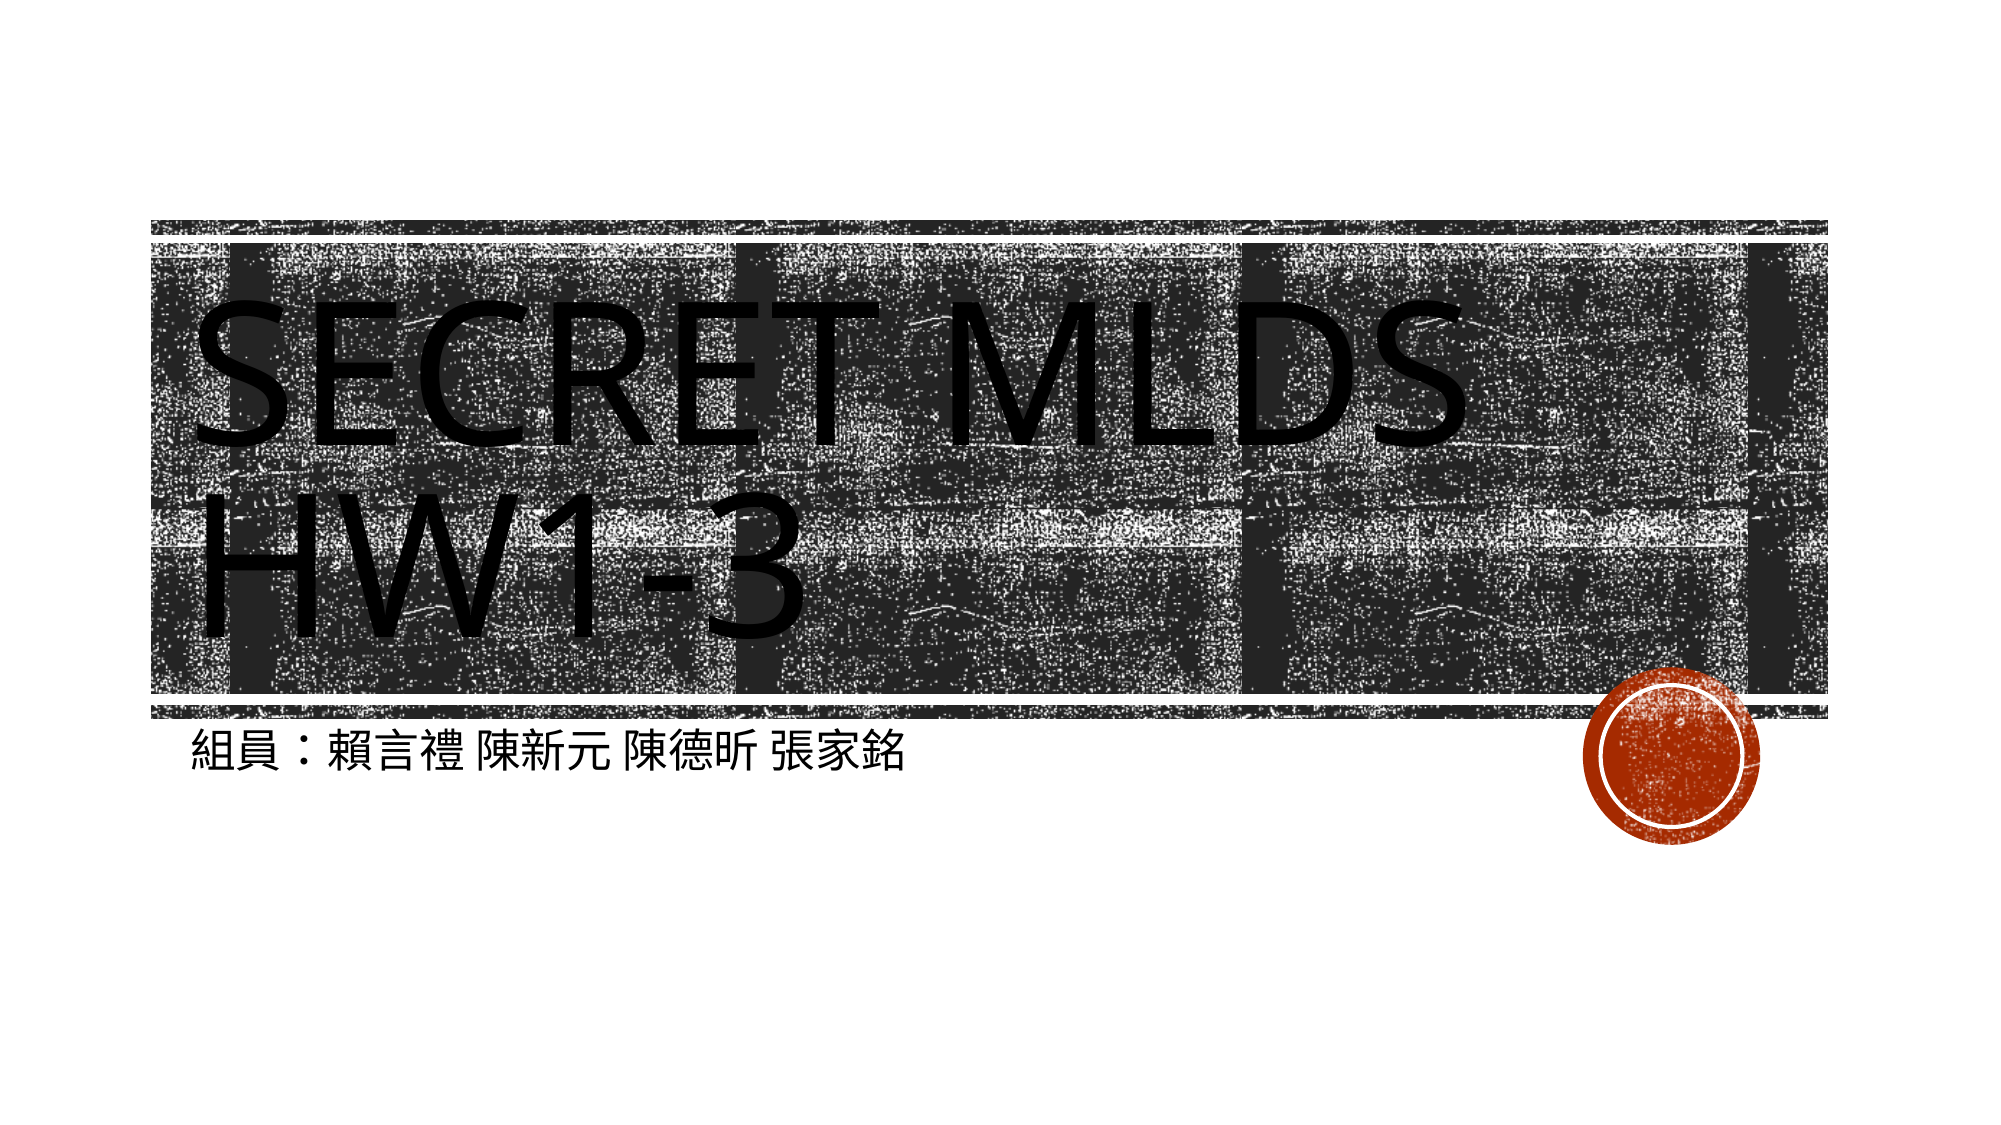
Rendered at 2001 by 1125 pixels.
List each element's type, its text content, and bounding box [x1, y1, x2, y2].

title Secret mlds hw1-3 [172, 234, 1808, 733]
subtitle 組員：賴言禮 陳新元 陳德昕 張家銘 [175, 720, 1470, 896]
